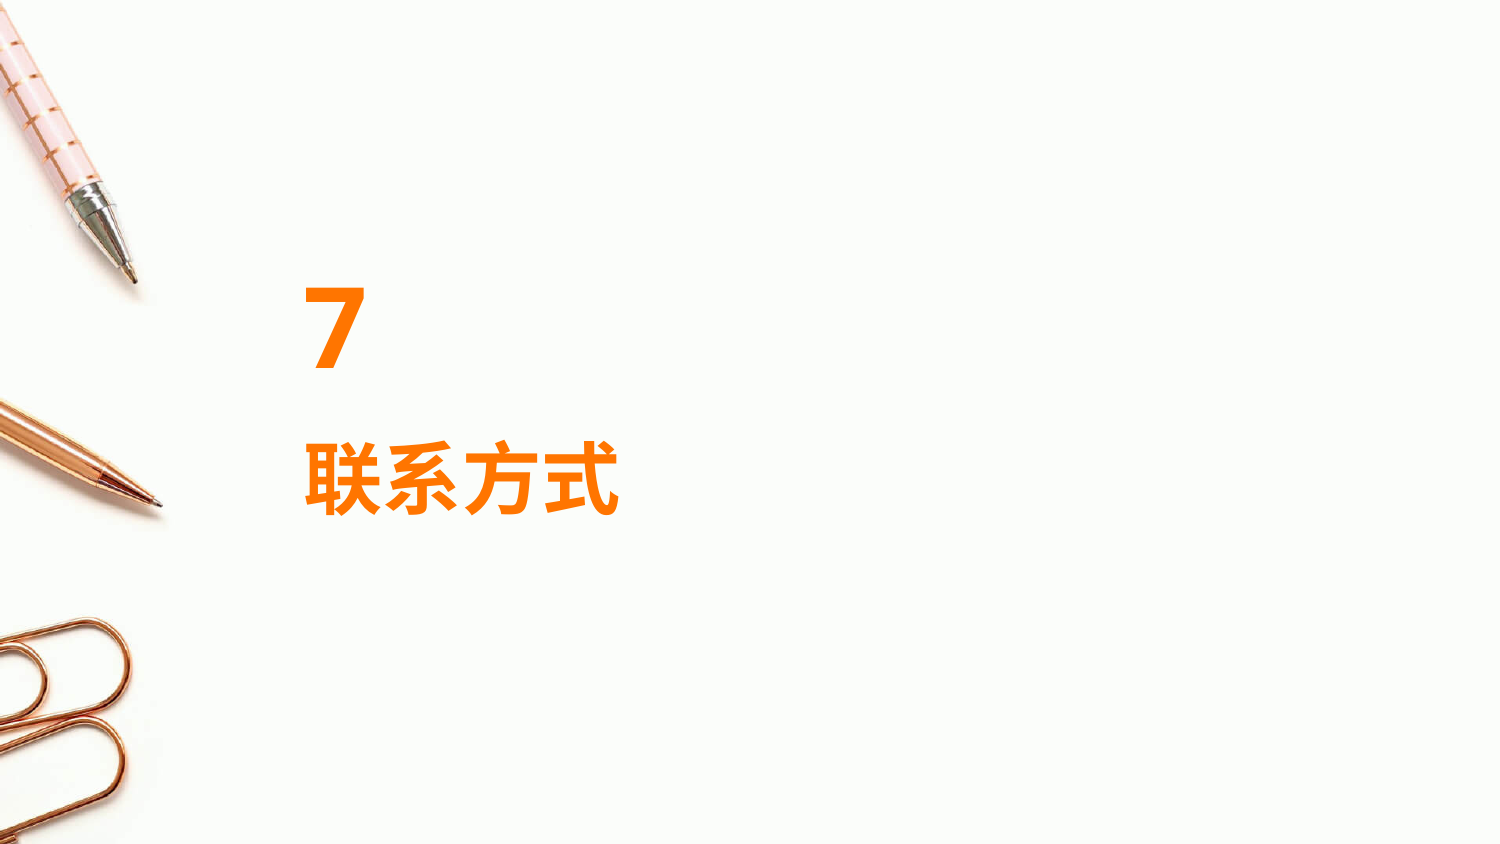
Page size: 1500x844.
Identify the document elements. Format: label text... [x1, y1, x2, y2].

picture [0, 0, 1500, 844]
text_box 联系方式 [289, 421, 1262, 712]
text_box 7 [289, 248, 1486, 453]
